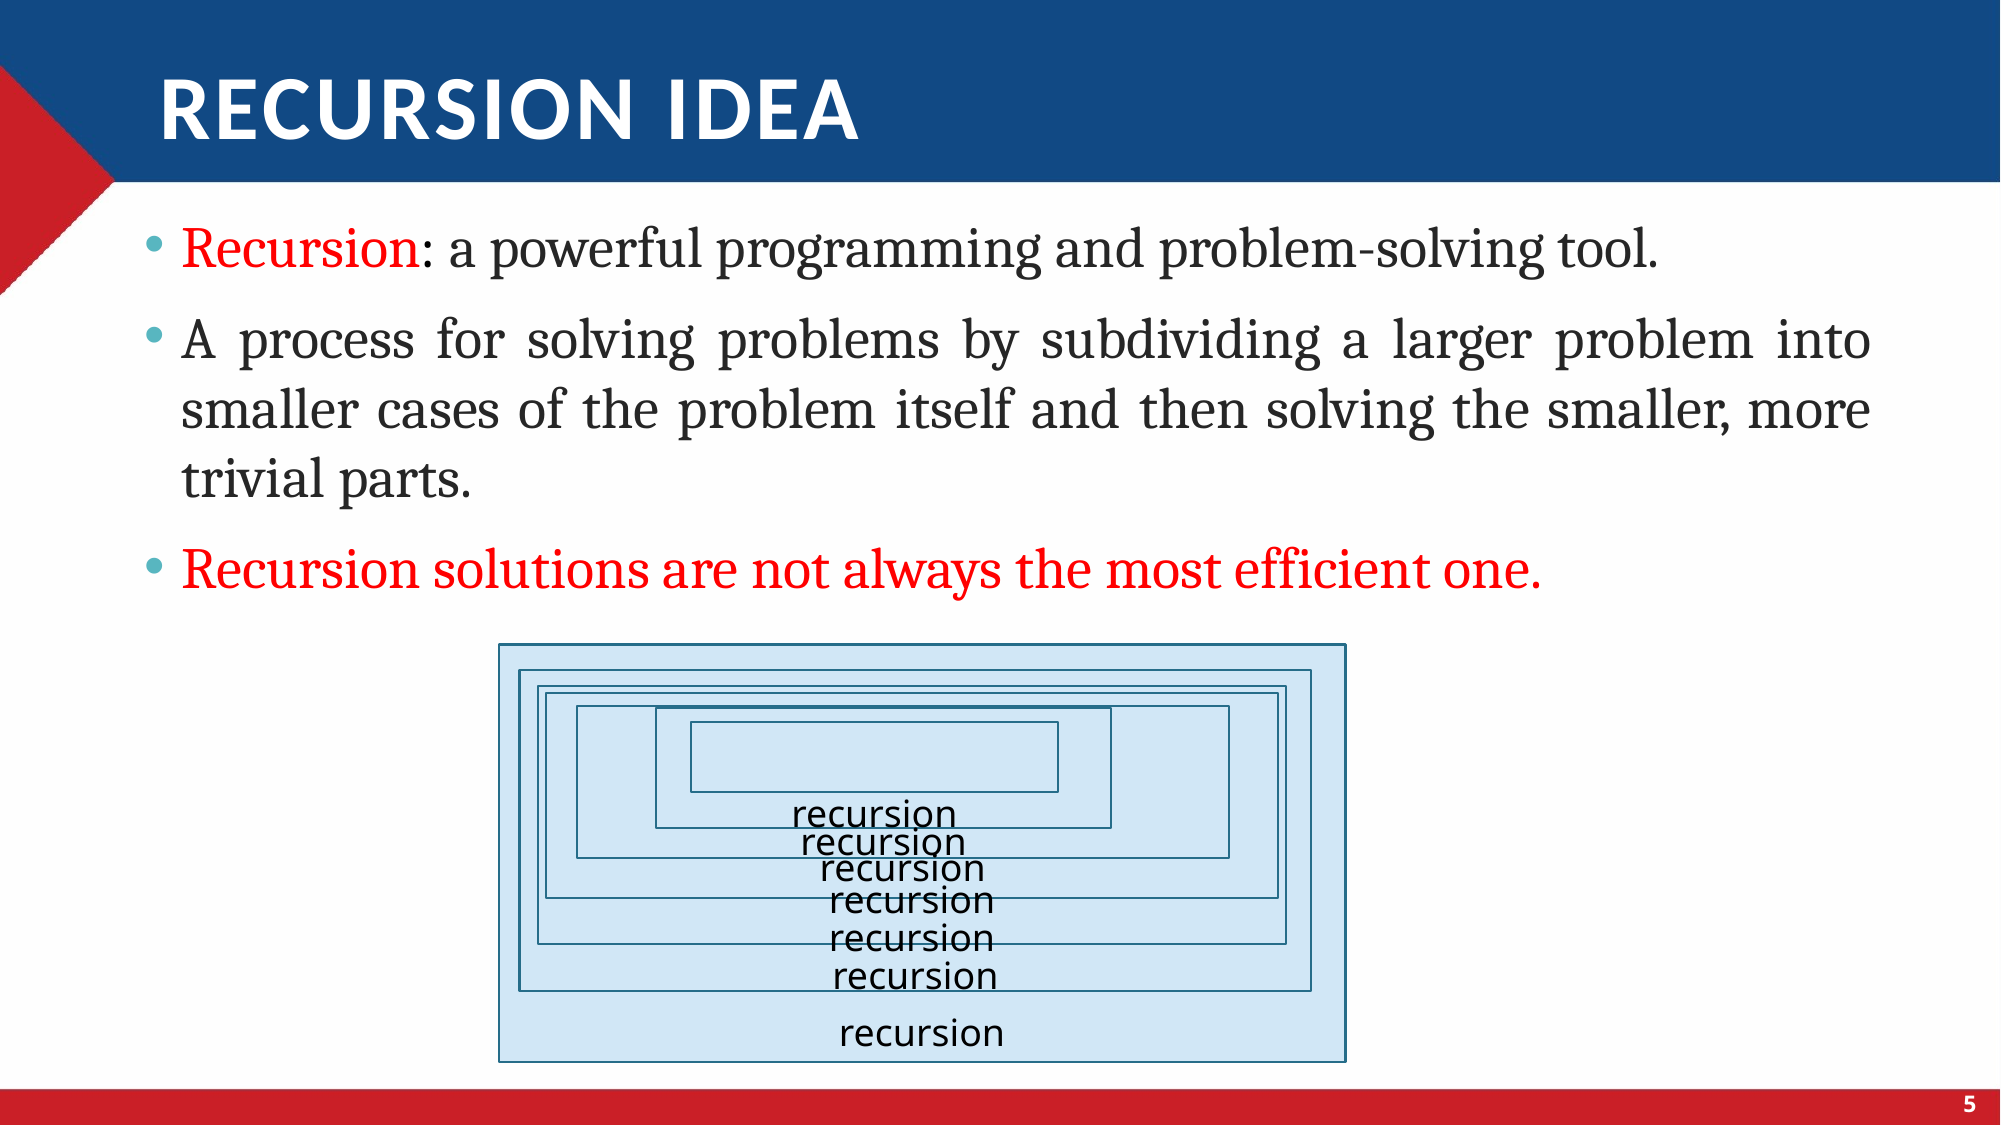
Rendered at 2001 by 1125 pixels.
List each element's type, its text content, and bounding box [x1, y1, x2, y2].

picture [0, 0, 2001, 1125]
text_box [538, 686, 1287, 945]
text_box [690, 721, 1058, 793]
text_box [655, 708, 1112, 828]
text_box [519, 669, 1312, 992]
title Recursion idea [127, 45, 1890, 176]
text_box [498, 644, 1346, 1063]
list Recursion: a powerful programming and problem-solving tool. A process for solving problems by subdividing a larger problem into smaller cases of the problem itself and then solving the smaller, more trivial parts. Recursion solutions are not always the most efficient one. [129, 201, 1888, 992]
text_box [576, 705, 1229, 859]
slide_number 5 [1939, 1085, 2000, 1125]
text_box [545, 693, 1279, 899]
